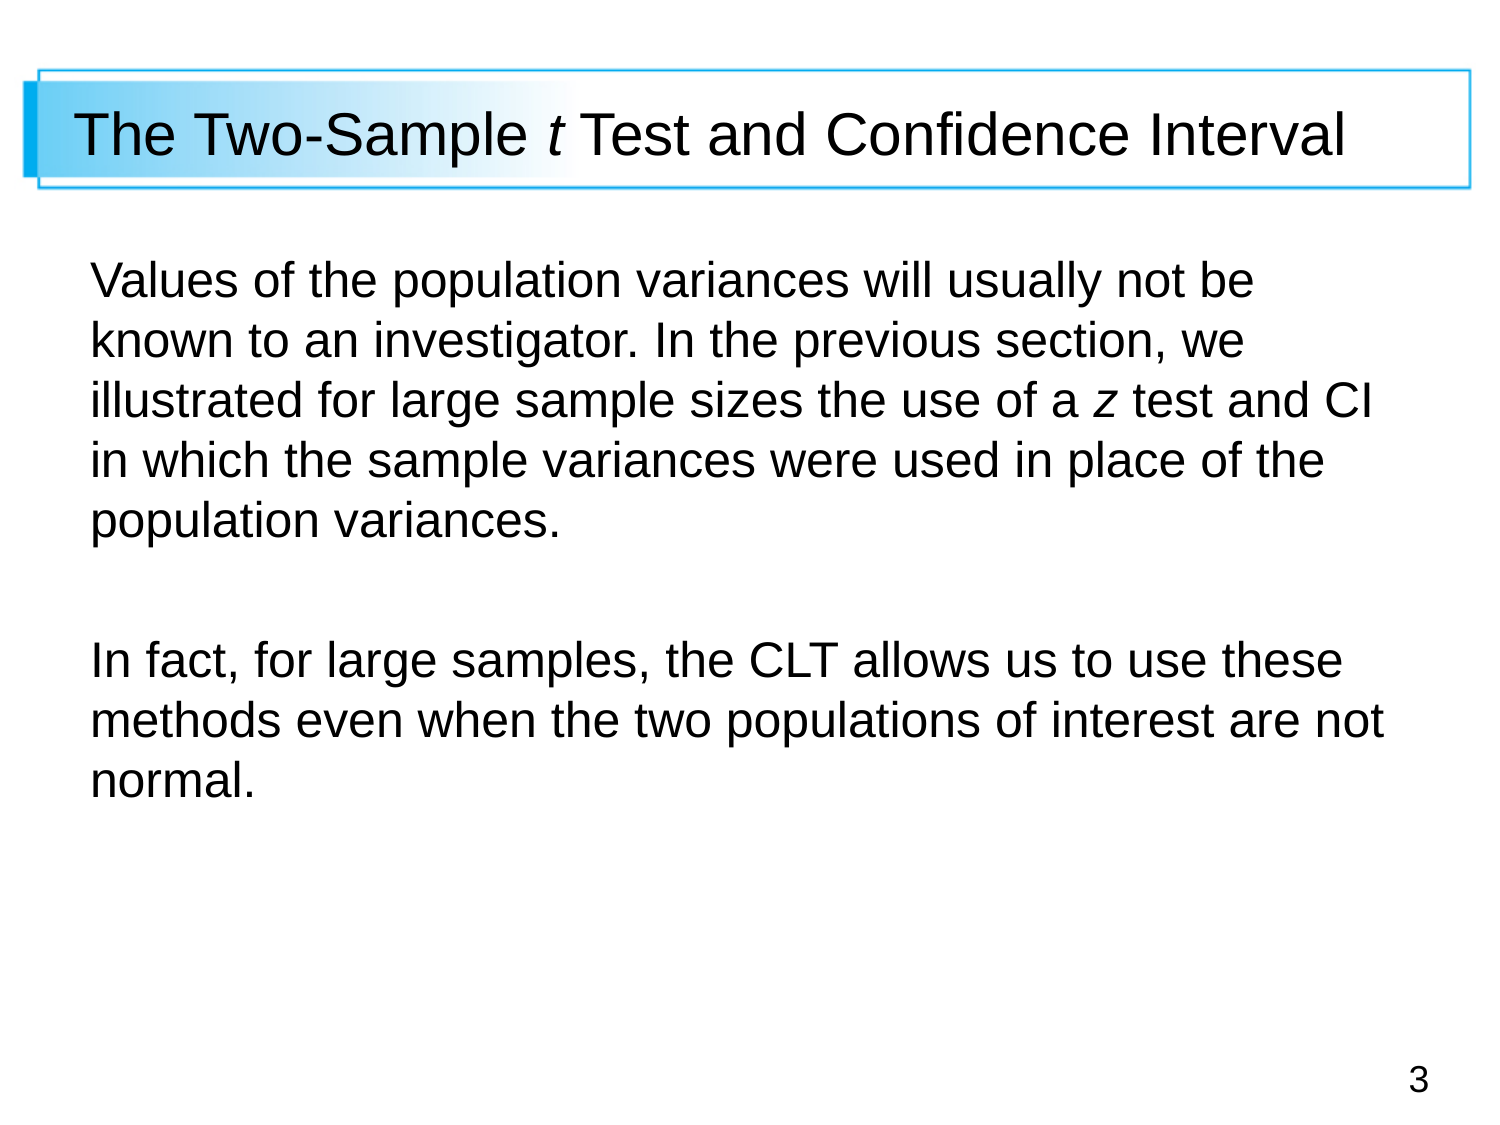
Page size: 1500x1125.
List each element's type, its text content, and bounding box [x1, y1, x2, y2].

title The Two-Sample t Test and Confidence Interval [58, 37, 1409, 225]
list Values of the population variances will usually not be known to an investigator. In the previous section, we illustrated for large sample sizes the use of a z test and CI in which the sample variances were used in place of the population variances. In fact, for large samples, the CLT allows us to use these methods even when the two populations of interest are not normal. [75, 239, 1425, 1103]
picture [1409, 62, 1476, 200]
picture [14, 62, 58, 200]
